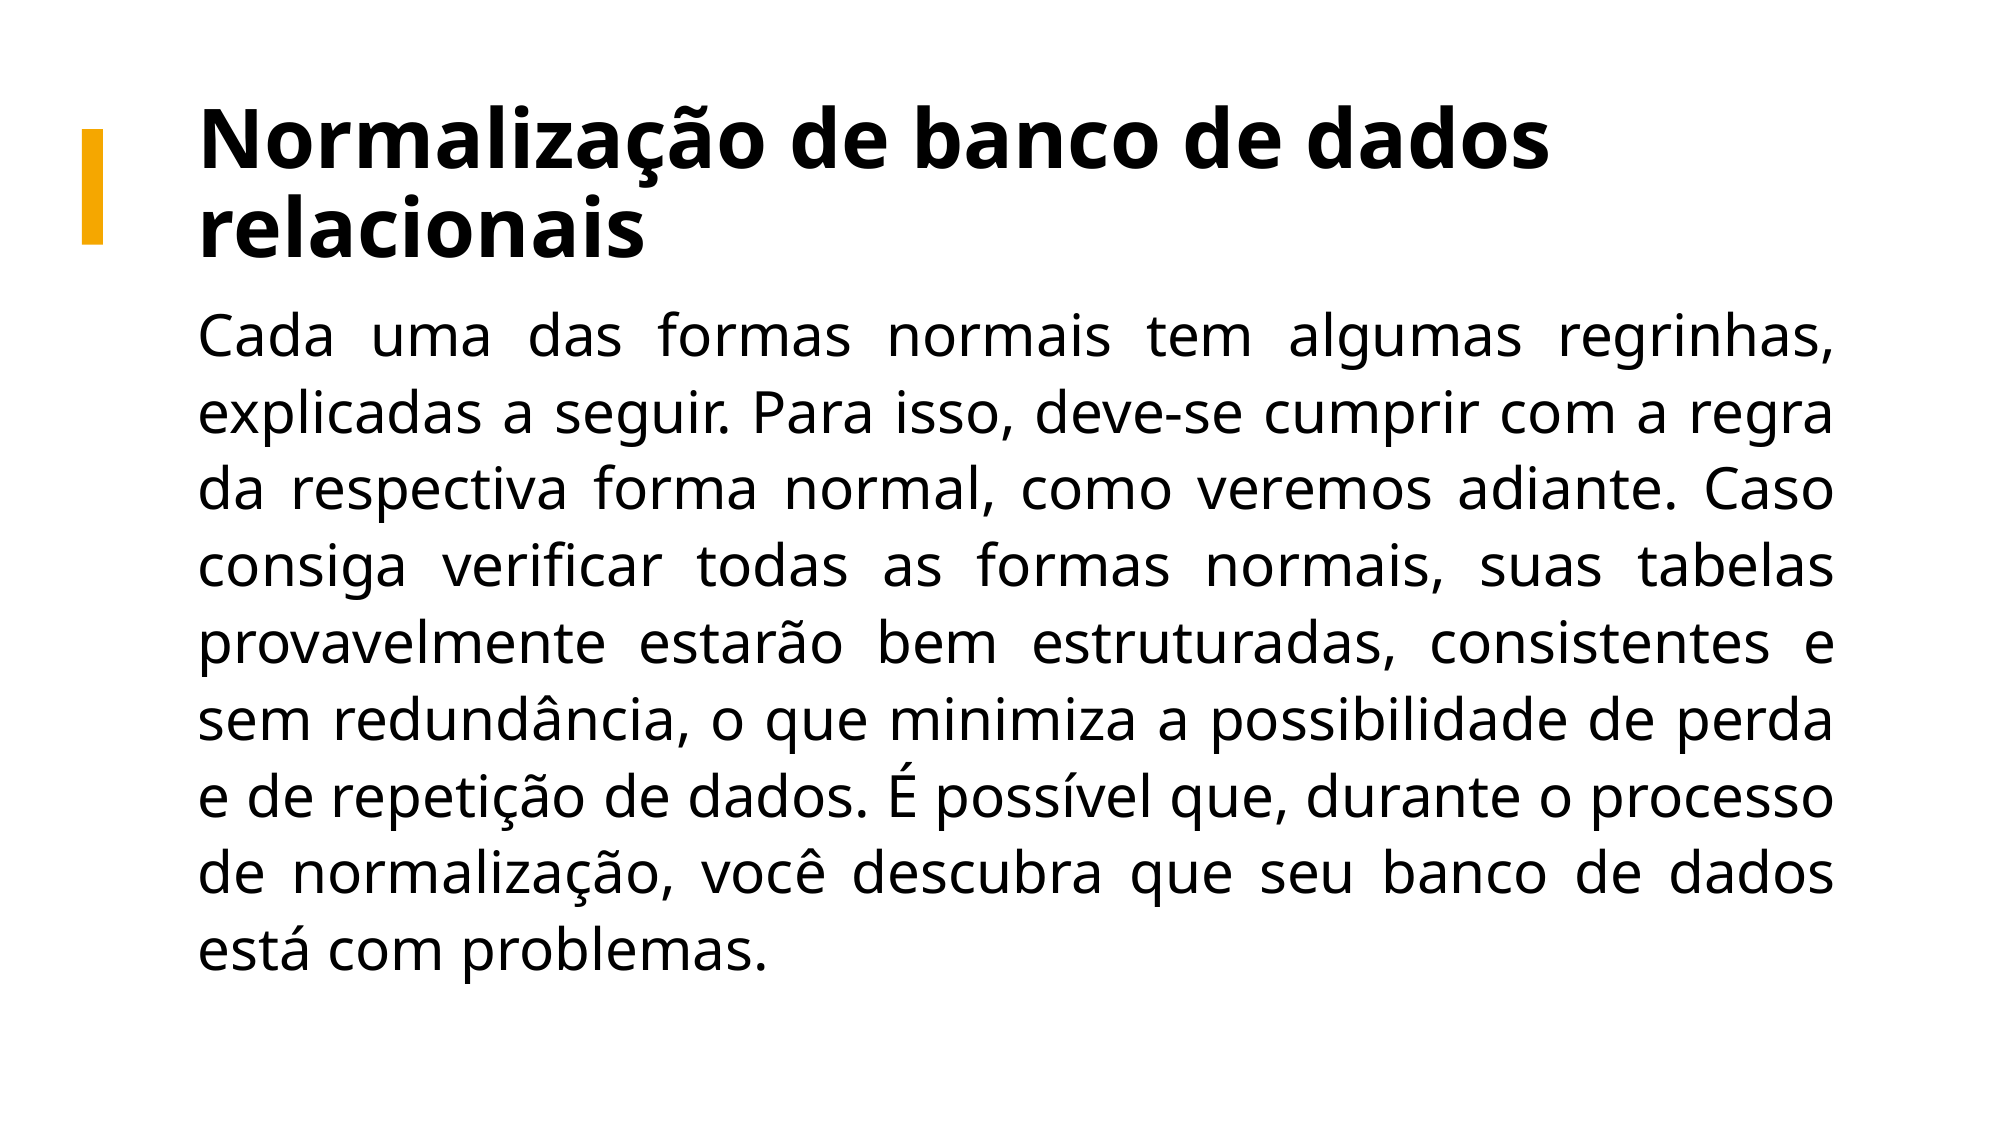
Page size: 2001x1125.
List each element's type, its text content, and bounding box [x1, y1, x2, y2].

list Cada uma das formas normais tem algumas regrinhas, explicadas a seguir. Para isso, deve-se cumprir com a regra da respectiva forma normal, como veremos adiante. Caso consiga verificar todas as formas normais, suas tabelas provavelmente estarão bem estruturadas, consistentes e sem redundância, o que minimiza a possibilidade de perda e de repetição de dados. É possível que, durante o processo de normalização, você descubra que seu banco de dados está com problemas. [183, 283, 1851, 1035]
title Normalização de banco de dados relacionais [183, 90, 1851, 283]
